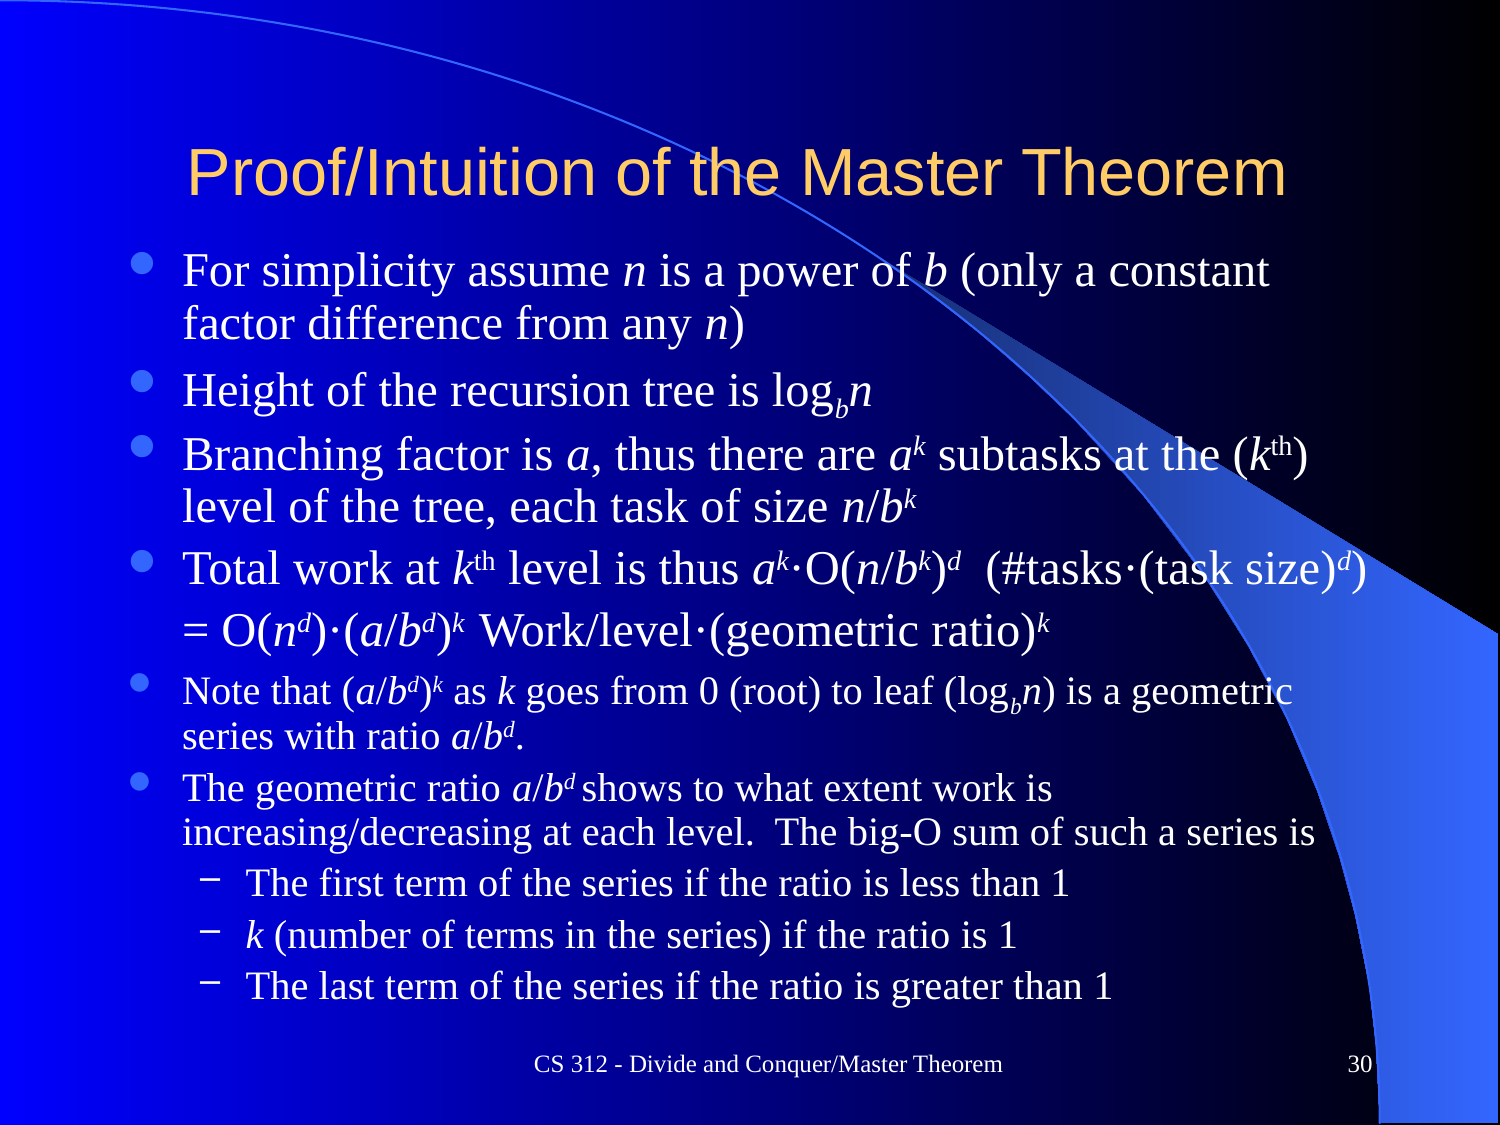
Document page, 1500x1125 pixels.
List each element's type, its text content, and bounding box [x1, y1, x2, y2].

footer CS 312 - Divide and Conquer/Master Theorem [474, 1026, 1063, 1101]
title Proof/Intuition of the Master Theorem [99, 99, 1376, 238]
slide_number 30 [1074, 1026, 1388, 1101]
list For simplicity assume n is a power of b (only a constant factor difference from any n) Height of the recursion tree is logbn Branching factor is a, thus there are ak subtasks at the (kth) level of the tree, each task of size n/bk Total work at kth level is thus ak·O(n/bk)d (#tasks·(task size)d) = O(nd)·(a/bd)k Work/level·(geometric ratio)k Note that (a/bd)k as k goes from 0 (root) to leaf (logbn) is a geometric series with ratio a/bd. The geometric ratio a/bd shows to what extent work is increasing/decreasing at each level. The big-O sum of such a series is The first term of the series if the ratio is less than 1 k (number of terms in the series) if the ratio is 1 The last term of the series if the ratio is greater than 1 [112, 237, 1388, 1026]
